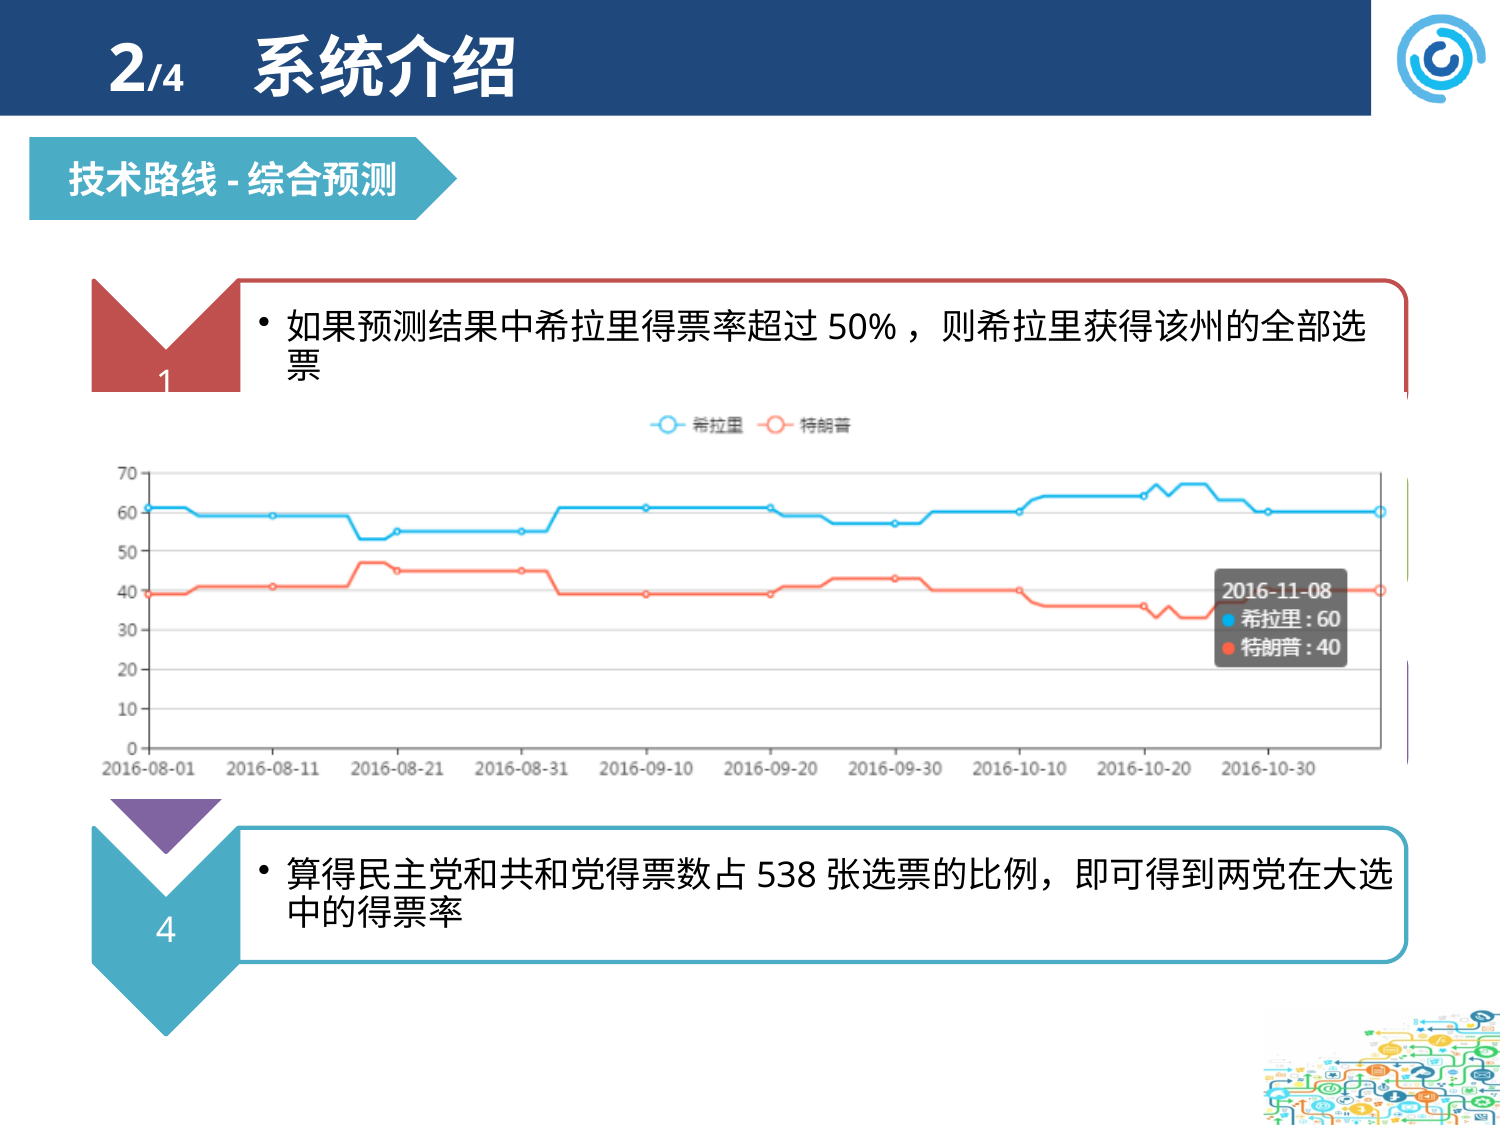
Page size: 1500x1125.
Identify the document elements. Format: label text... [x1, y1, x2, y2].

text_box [93, 806, 1407, 1036]
picture [1264, 1008, 1500, 1125]
picture [1394, 11, 1489, 106]
picture [58, 392, 1407, 799]
text_box 技术路线-综合预测 [27, 135, 460, 222]
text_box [93, 279, 1407, 391]
title 2/4 系统介绍 [93, 11, 1372, 118]
